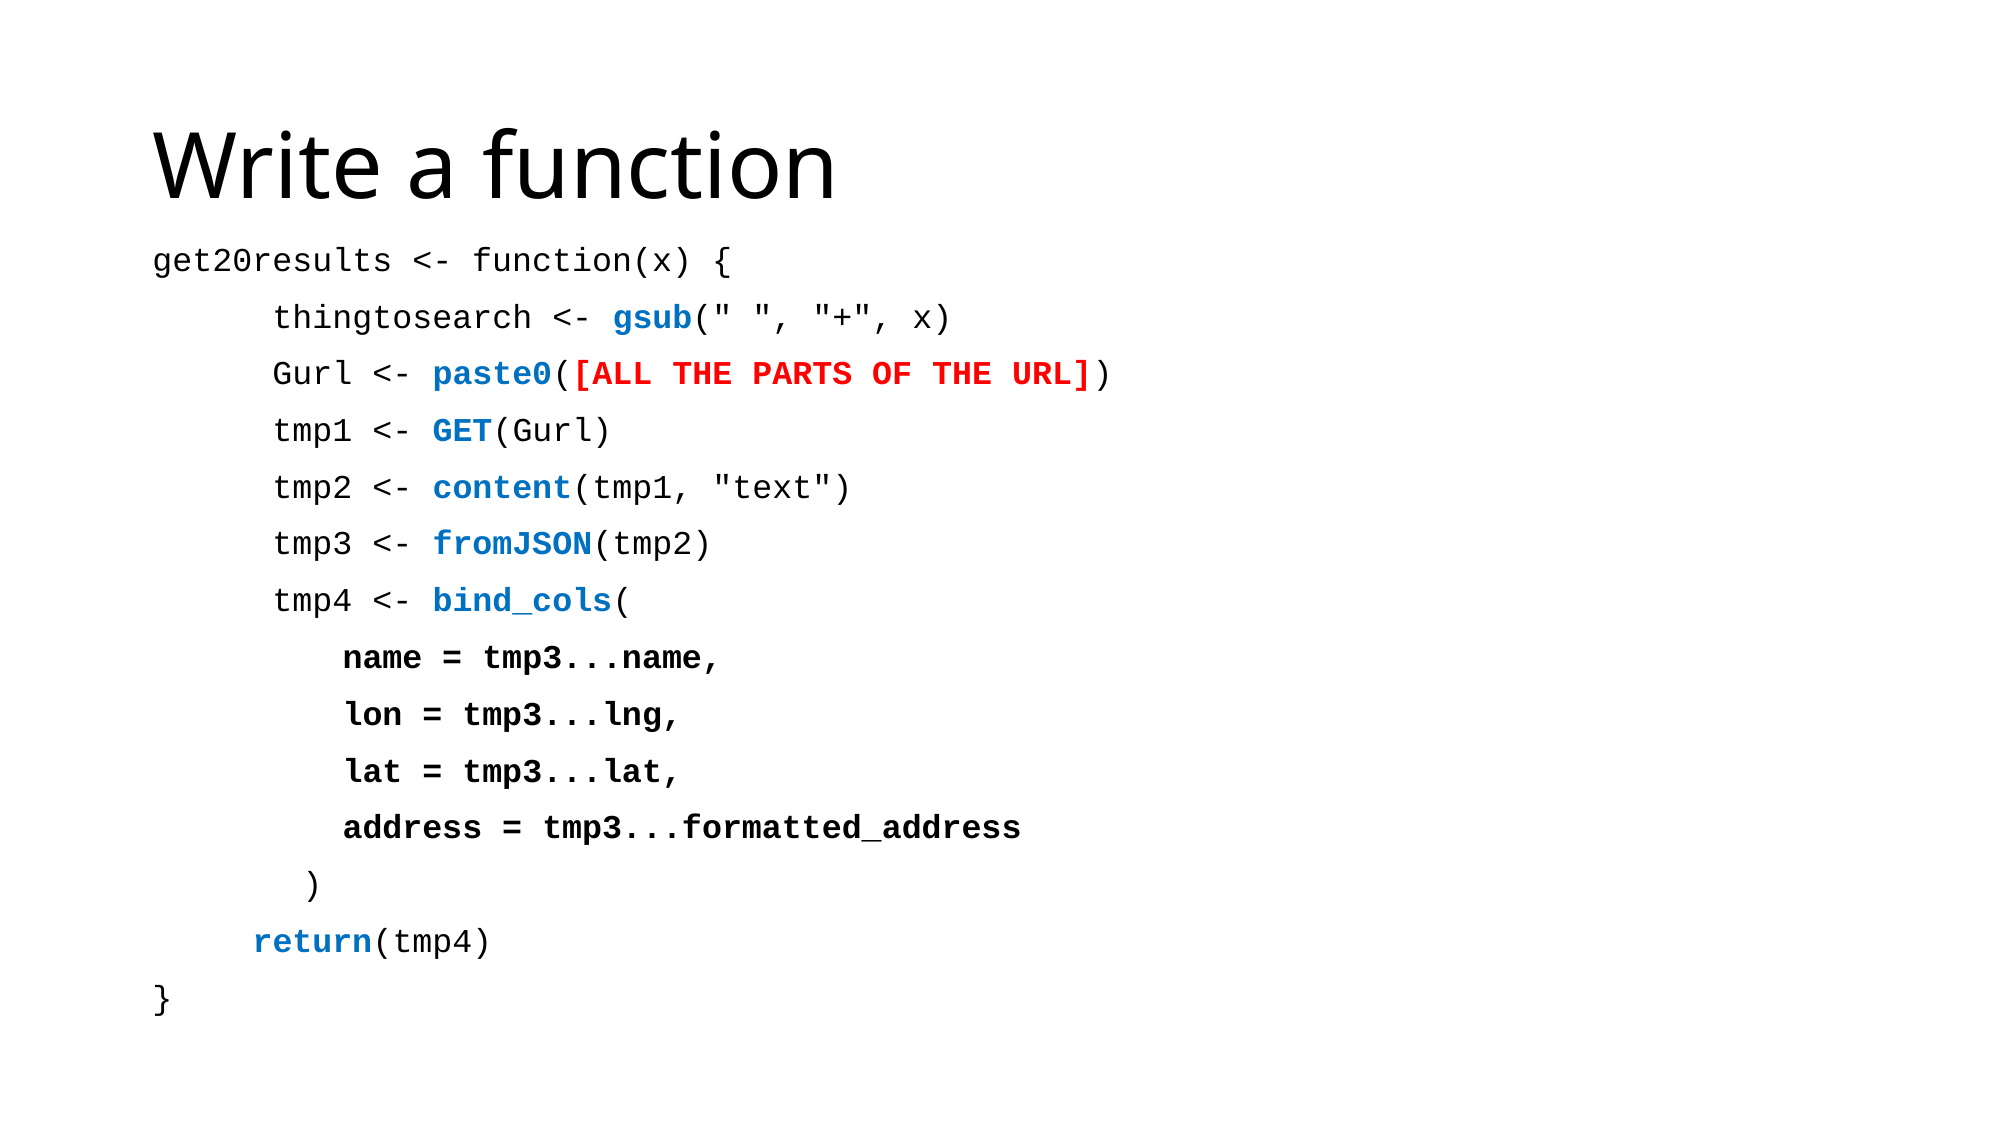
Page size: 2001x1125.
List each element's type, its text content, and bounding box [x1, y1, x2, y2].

title Write a function [137, 59, 1863, 235]
list get20results <- function(x) { thingtosearch <- gsub(" ", "+", x) Gurl <- paste0([ALL THE PARTS OF THE URL]) tmp1 <- GET(Gurl) tmp2 <- content(tmp1, "text") tmp3 <- fromJSON(tmp2) tmp4 <- bind_cols( name = tmp3...name, lon = tmp3...lng, lat = tmp3...lat, address = tmp3...formatted_address ) return(tmp4) } [137, 235, 1863, 1014]
